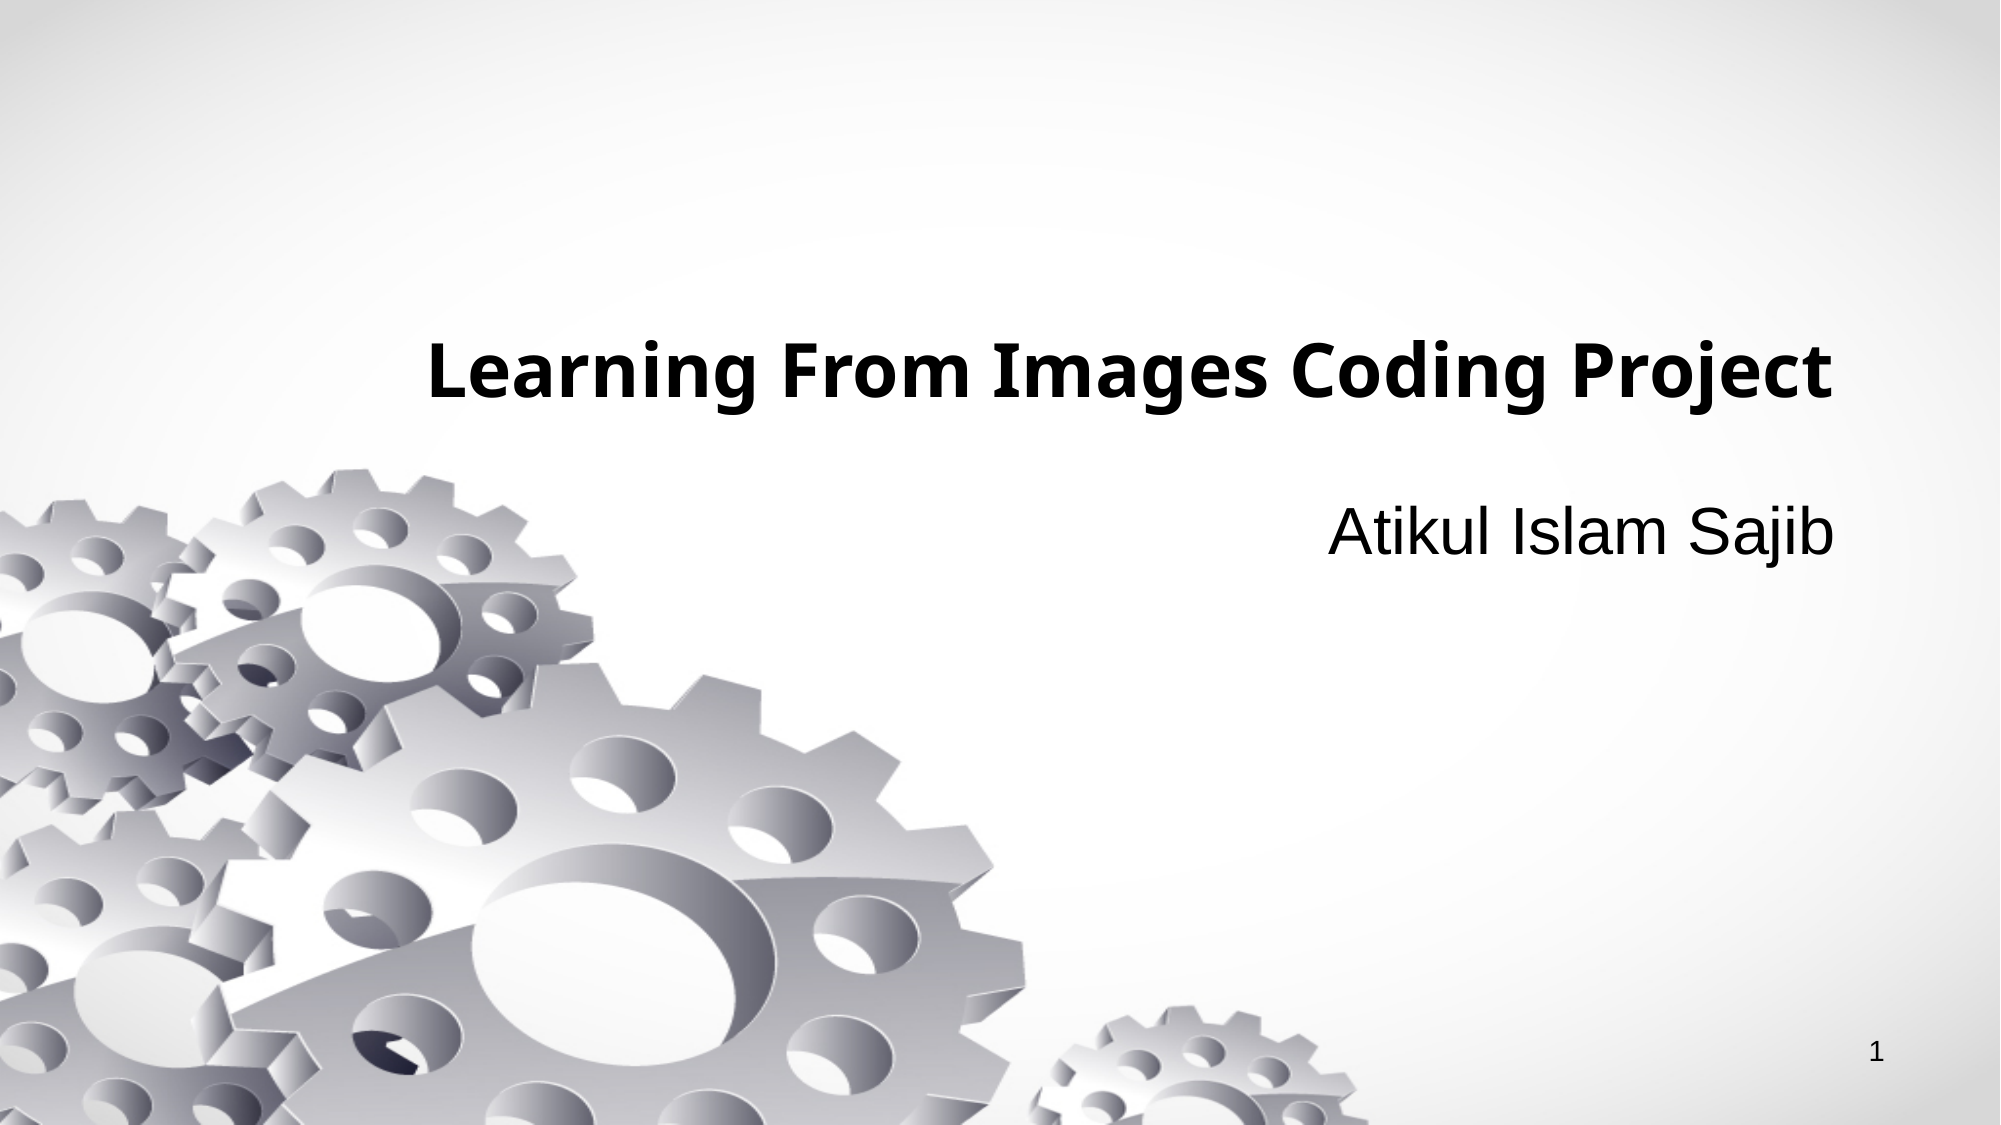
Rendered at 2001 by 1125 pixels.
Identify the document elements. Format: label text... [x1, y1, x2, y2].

slide_number 1 [1433, 1024, 1900, 1103]
title Learning From Images Coding Project [338, 278, 1850, 457]
subtitle Atikul Islam Sajib [338, 479, 1851, 768]
picture [0, 0, 2000, 1125]
